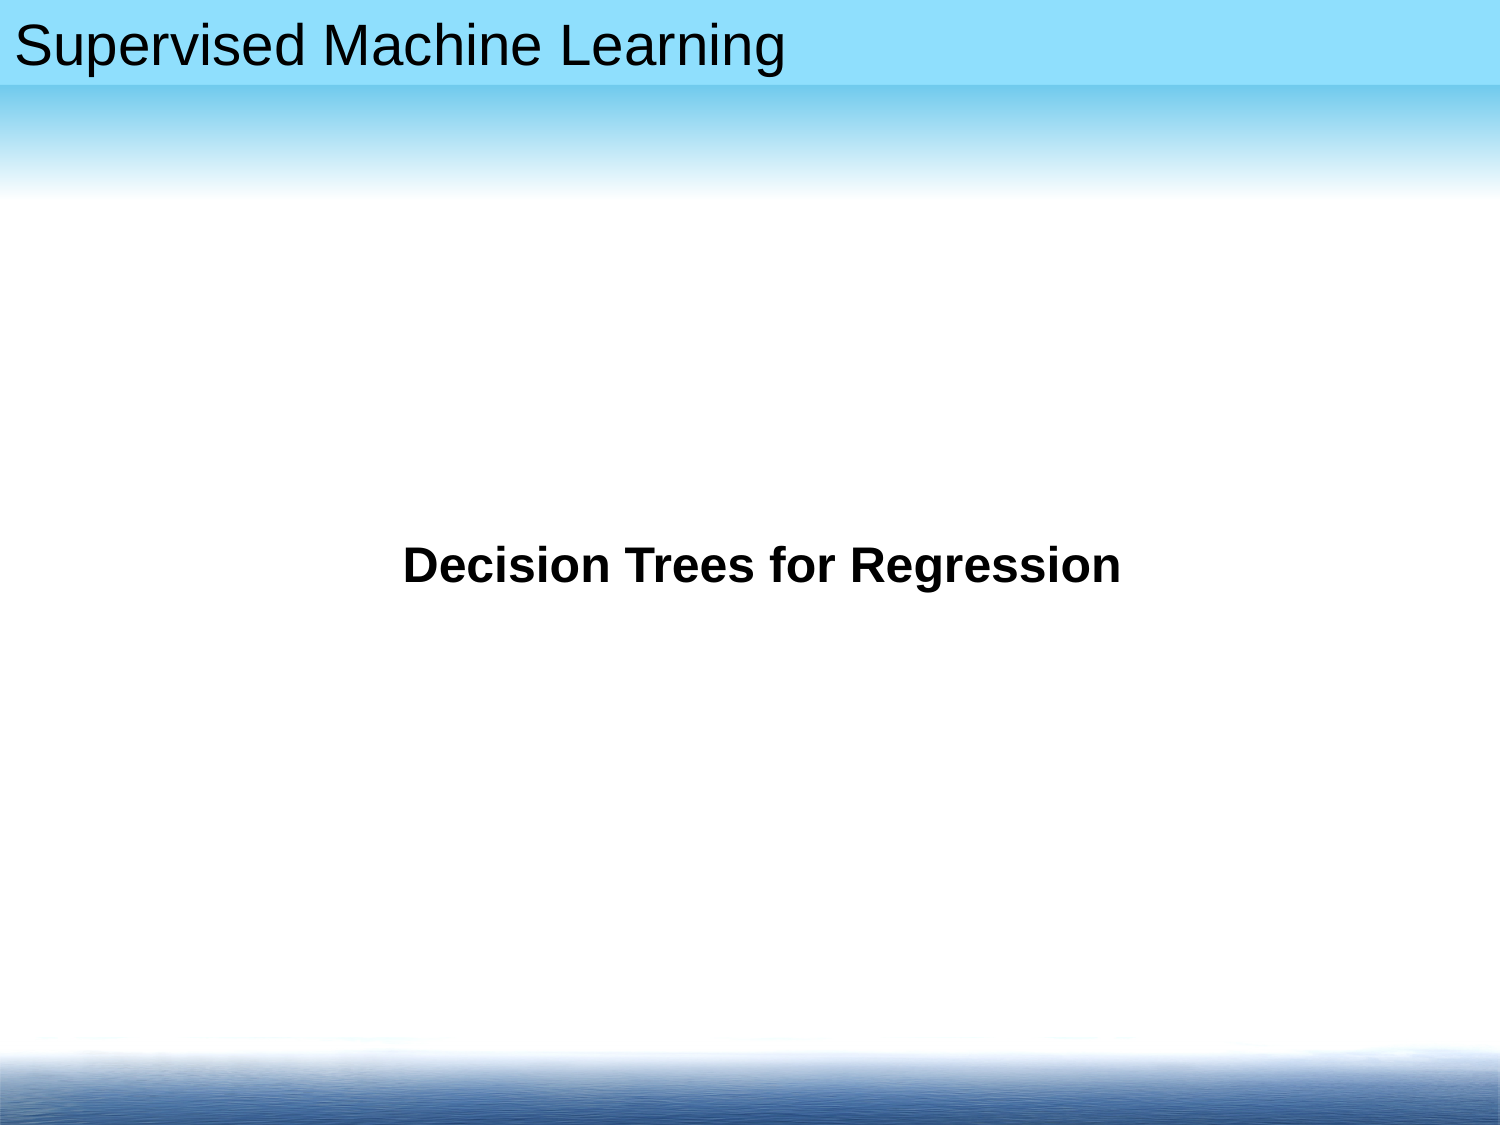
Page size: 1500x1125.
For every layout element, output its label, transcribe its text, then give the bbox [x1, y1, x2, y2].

text_box Decision Trees for Regression [87, 524, 1438, 600]
picture [0, 1037, 1500, 1125]
